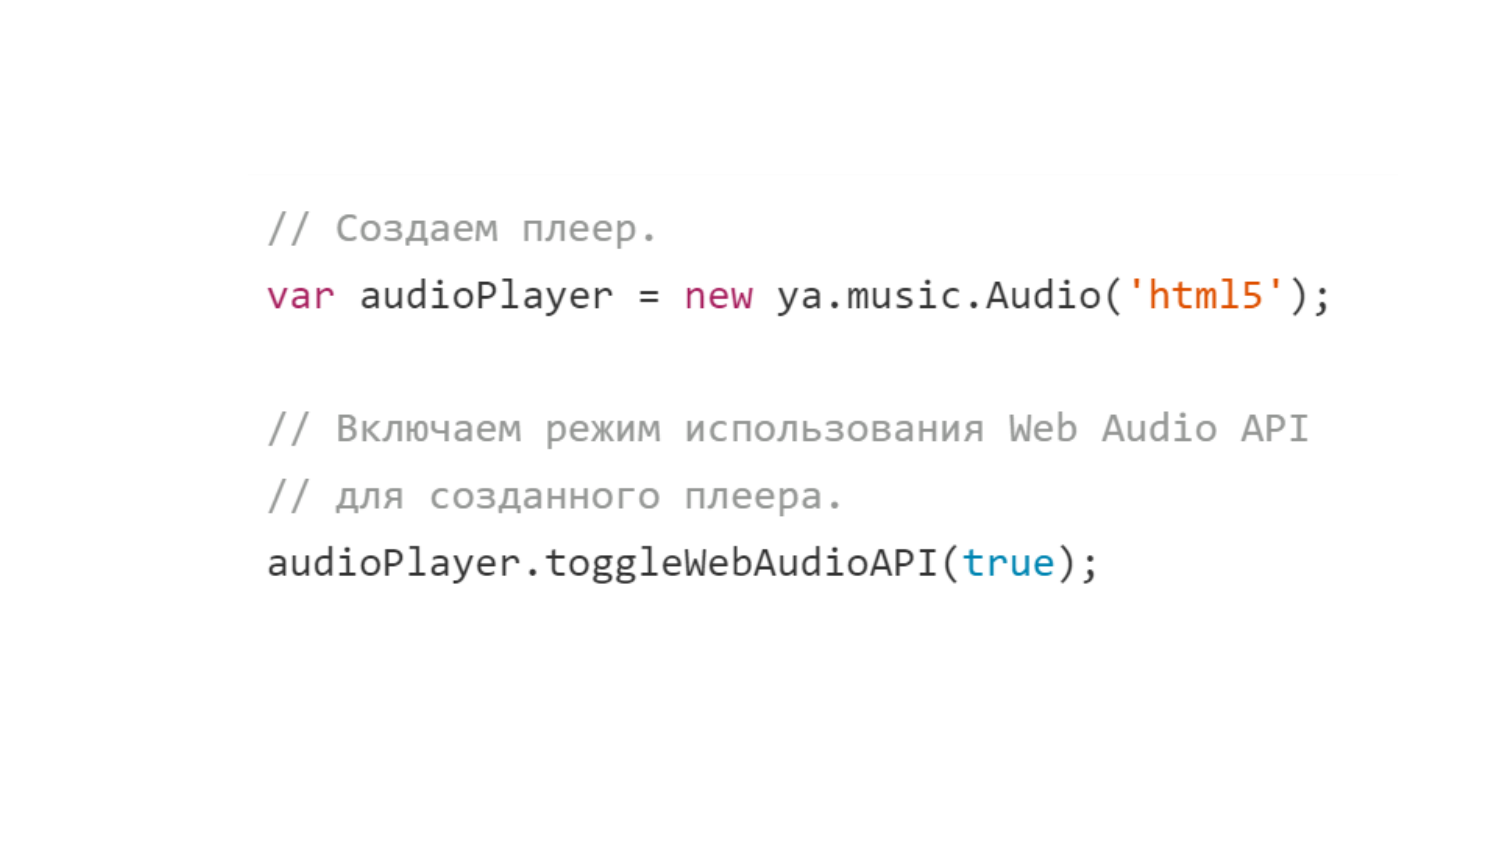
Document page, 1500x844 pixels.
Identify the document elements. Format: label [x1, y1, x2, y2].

picture [248, 174, 1399, 612]
